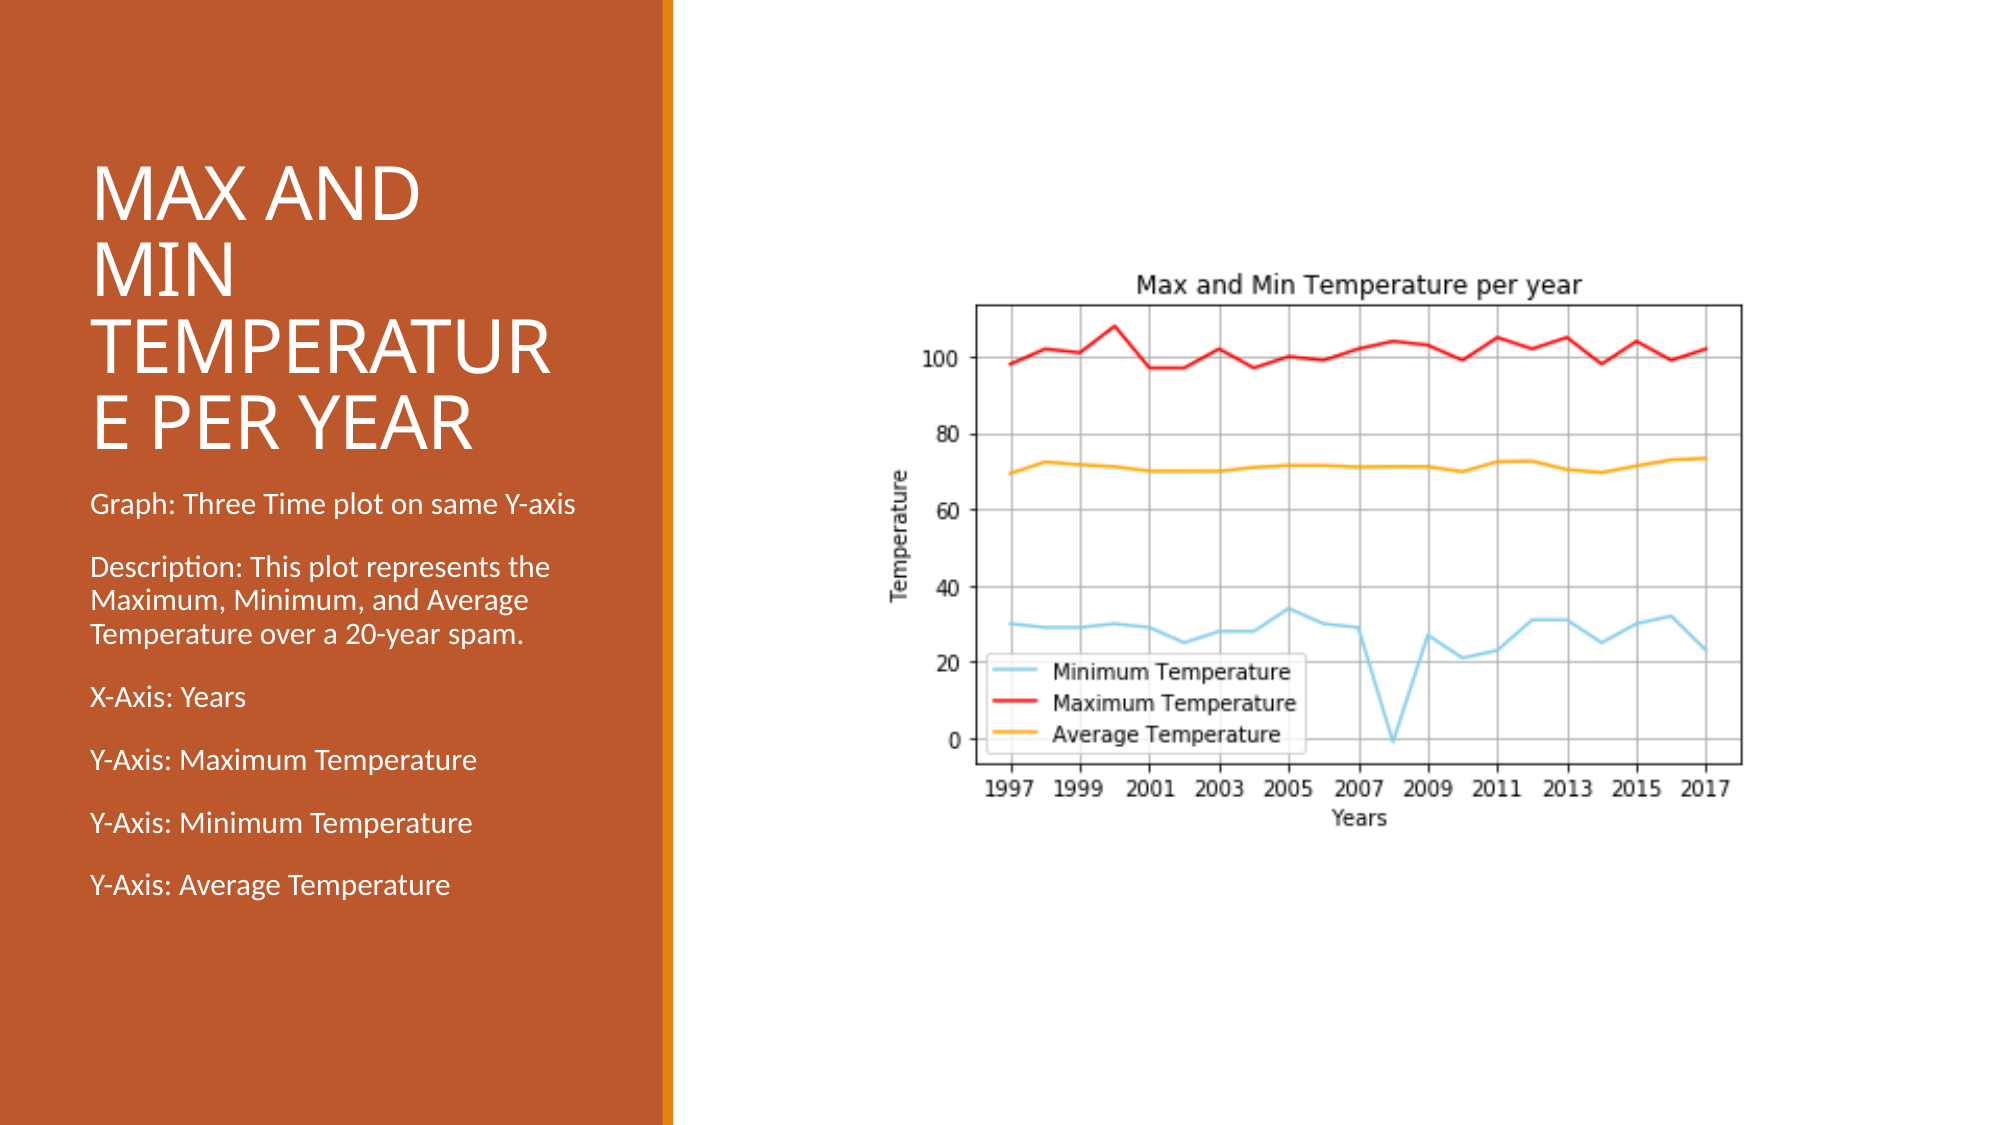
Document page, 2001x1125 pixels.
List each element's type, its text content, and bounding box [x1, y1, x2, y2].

title MAX AND MIN TEMPERATURE PER YEAR [75, 97, 600, 473]
list Graph: Three Time plot on same Y-axis Description: This plot represents the Maximum, Minimum, and Average Temperature over a 20-year spam. X-Axis: Years Y-Axis: Maximum Temperature Y-Axis: Minimum Temperature Y-Axis: Average Temperature [75, 479, 600, 1035]
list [877, 258, 1763, 844]
